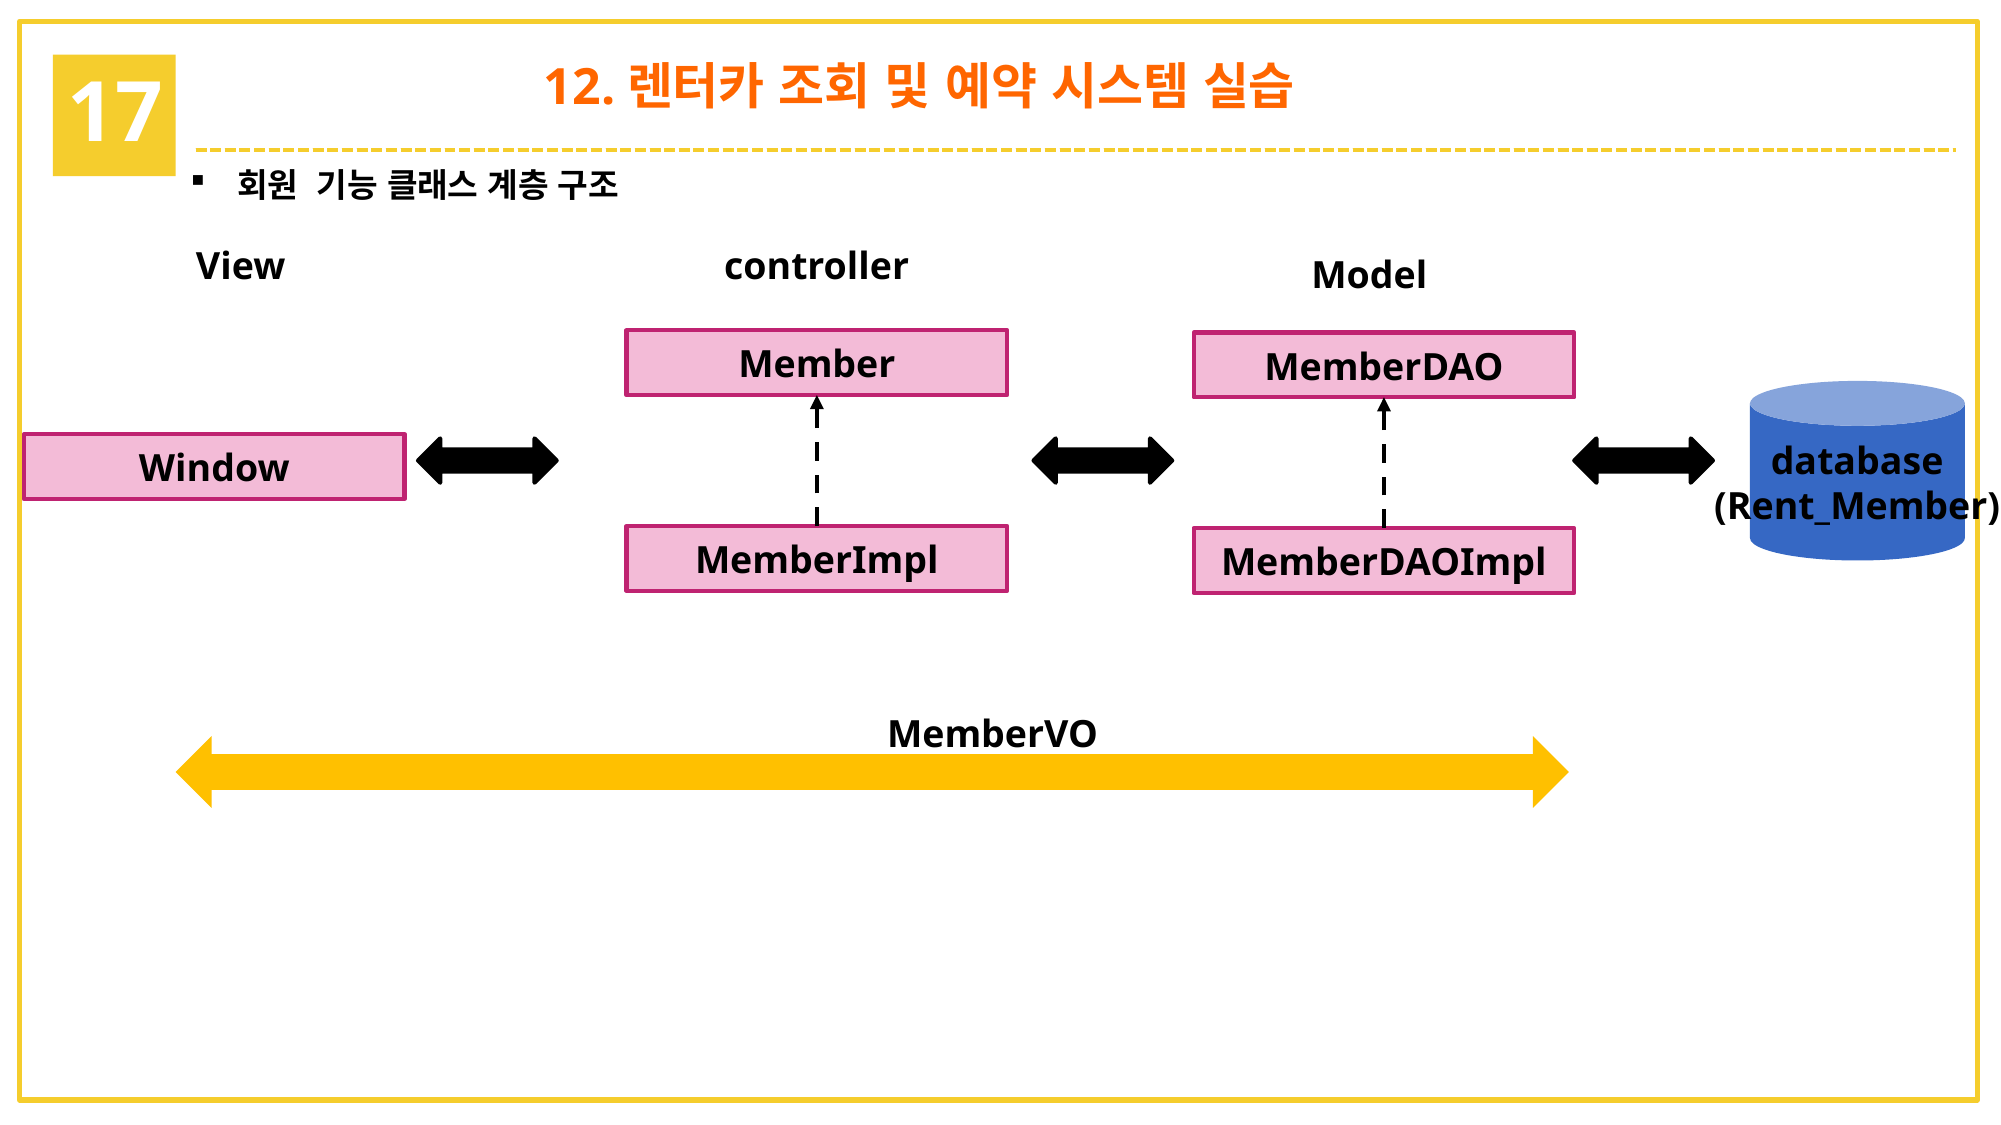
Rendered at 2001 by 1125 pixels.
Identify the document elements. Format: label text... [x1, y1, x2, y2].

text_box Member [624, 328, 1009, 397]
text_box [1572, 436, 1681, 485]
text_box 17 [53, 51, 199, 166]
text_box MemberDAO [1192, 330, 1576, 399]
text_box 회원 기능 클래스 계층 구조 [175, 156, 967, 212]
text_box Window [22, 432, 407, 501]
text_box controller [641, 235, 993, 295]
text_box [1747, 378, 1967, 429]
text_box MemberImpl [624, 524, 1009, 593]
text_box database (Rent_Member) [1681, 429, 2000, 580]
text_box MemberDAOImpl [1192, 526, 1576, 595]
text_box 12.렌터카 조회 및 예약 시스템 실습 [214, 47, 1625, 123]
text_box [173, 734, 1572, 810]
text_box Model [1193, 244, 1546, 304]
text_box MemberVO [816, 702, 1169, 763]
text_box [18, 19, 1979, 1102]
text_box [415, 436, 559, 485]
text_box [1031, 436, 1175, 485]
text_box View [64, 235, 417, 295]
text_box [51, 52, 175, 178]
